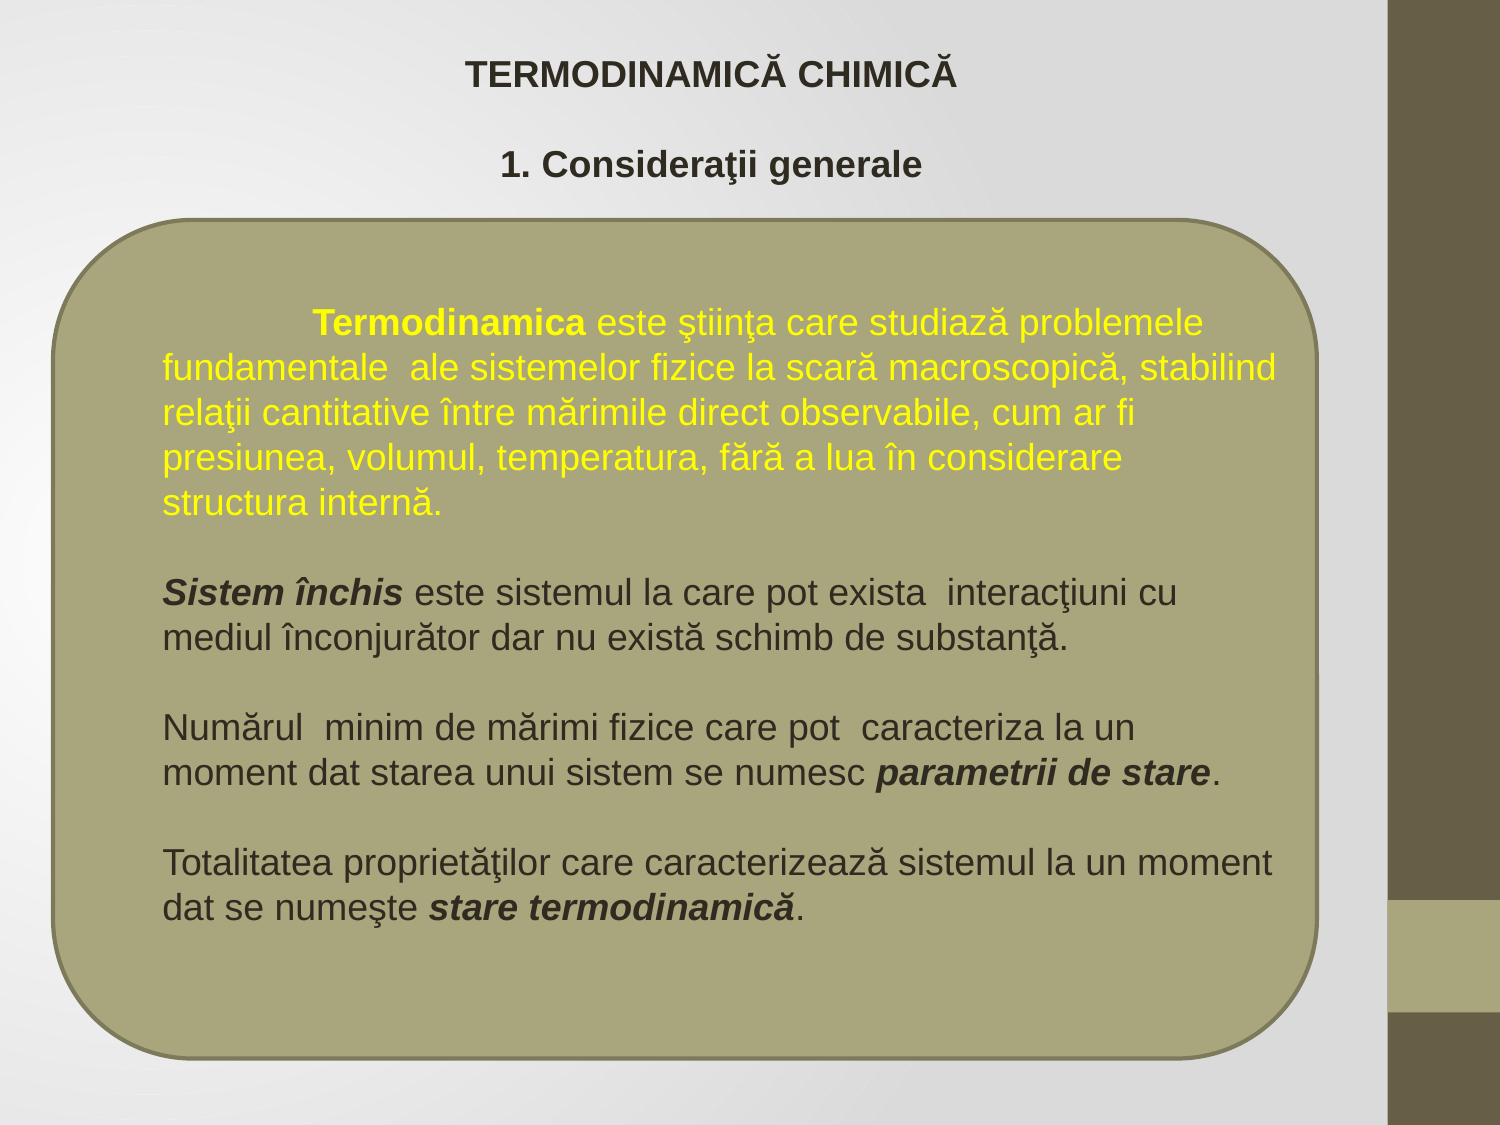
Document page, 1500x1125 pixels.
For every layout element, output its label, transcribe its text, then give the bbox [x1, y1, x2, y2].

text_box Termodinamica este ştiinţa care studiază problemele fundamentale ale sistemelor fizice la scară macroscopică, stabilind relaţii cantitative între mărimile direct observabile, cum ar fi presiunea, volumul, temperatura, fără a lua în considerare structura internă. Sistem închis este sistemul la care pot exista interacţiuni cu mediul înconjurător dar nu există schimb de substanţă. Numărul minim de mărimi fizice care pot caracteriza la un moment dat starea unui sistem se numesc parametrii de stare. Totalitatea proprietăţilor care caracterizează sistemul la un moment dat se numeşte stare termodinamică. [147, 290, 1294, 936]
text_box TERMODINAMICĂ CHIMICĂ 1. Consideraţii generale [336, 42, 1087, 193]
text_box [50, 217, 1320, 1061]
